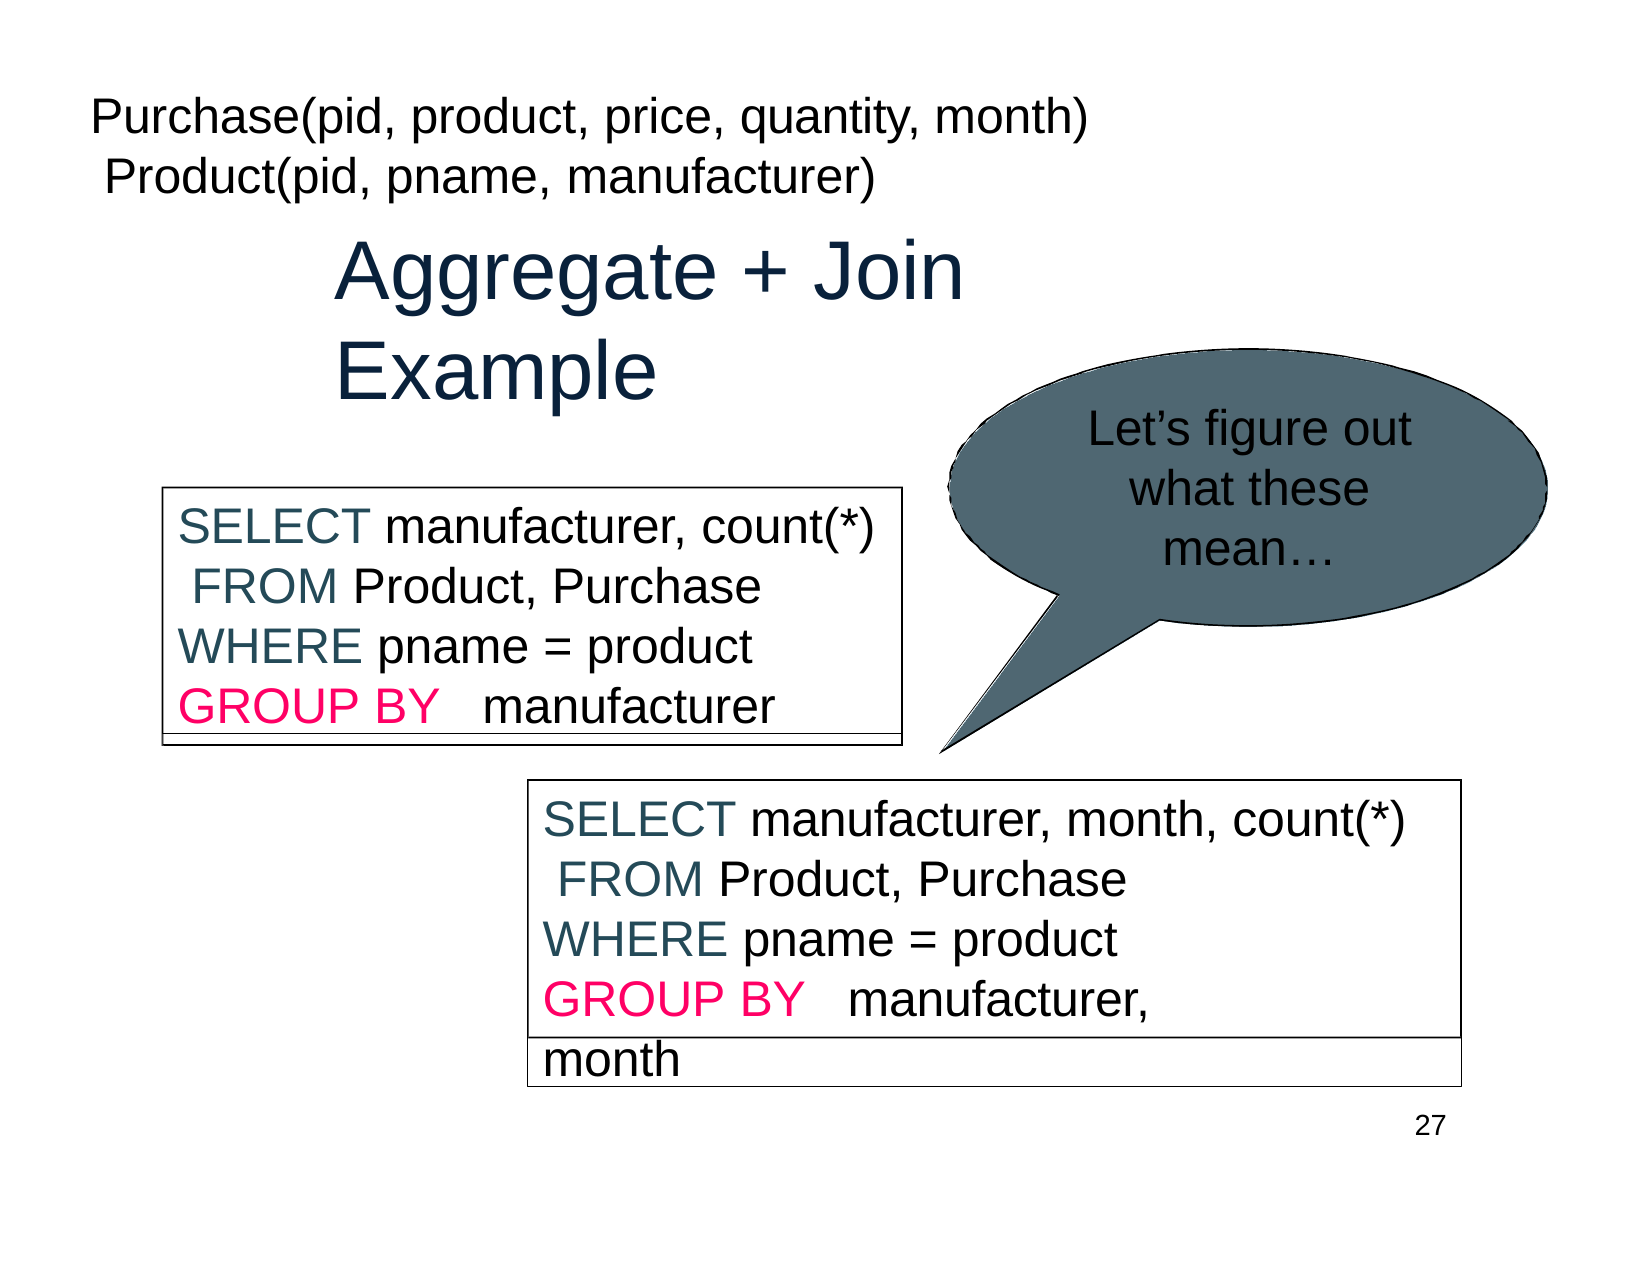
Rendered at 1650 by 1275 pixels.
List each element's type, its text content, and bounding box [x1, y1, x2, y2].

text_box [938, 347, 1549, 755]
text_box SELECT manufacturer, month, count(*) FROM Product, Purchase WHERE pname = product GROUP BY manufacturer, month [527, 779, 1462, 1087]
text_box [161, 486, 903, 746]
text_box 27 [1408, 1107, 1454, 1142]
title Purchase(pid, product, price, quantity, month) Product(pid, pname, manufacturer) Aggregate + Join Example [87, 81, 1318, 416]
text_box SELECT manufacturer, count(*) FROM Product, Purchase WHERE pname = product GROUP BY manufacturer [162, 487, 903, 734]
